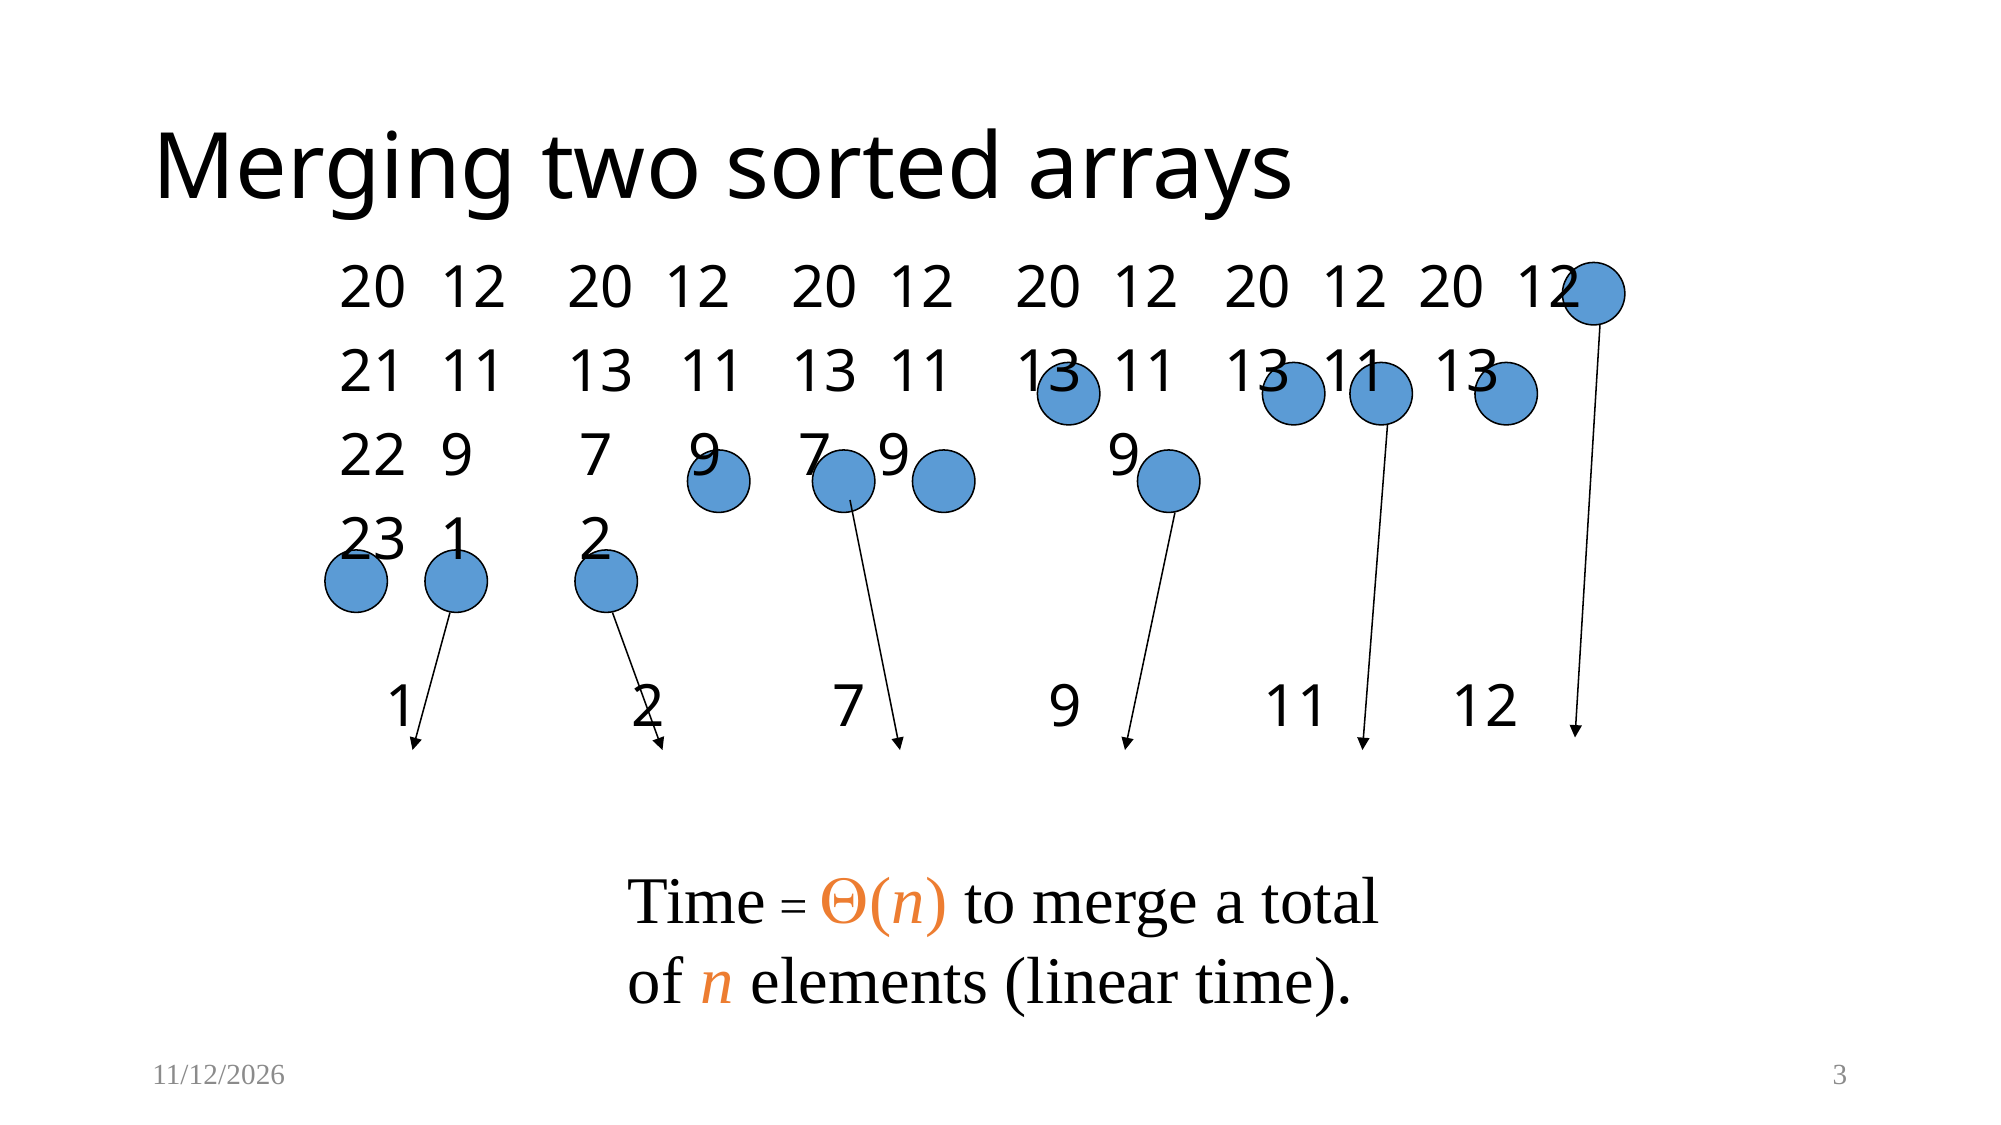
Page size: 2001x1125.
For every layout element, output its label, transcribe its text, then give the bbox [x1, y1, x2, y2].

text_box [409, 612, 451, 751]
title Merging two sorted arrays [137, 59, 1863, 278]
text_box Time = (n) to merge a total of n elements (linear time). [613, 849, 1397, 1025]
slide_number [137, 1042, 588, 1103]
text_box [849, 499, 904, 751]
text_box [1121, 512, 1176, 751]
list 12 20 12 20 12 20 12 20 12 20 12 11 13 11 13 11 13 11 13 11 13 9 7 9 7 9 9 1 2 1 2 7 9 11 12 [324, 249, 1675, 1000]
text_box [612, 612, 665, 751]
text_box [1357, 424, 1388, 751]
slide_number 3 [1412, 1042, 1863, 1103]
text_box [1569, 324, 1601, 738]
